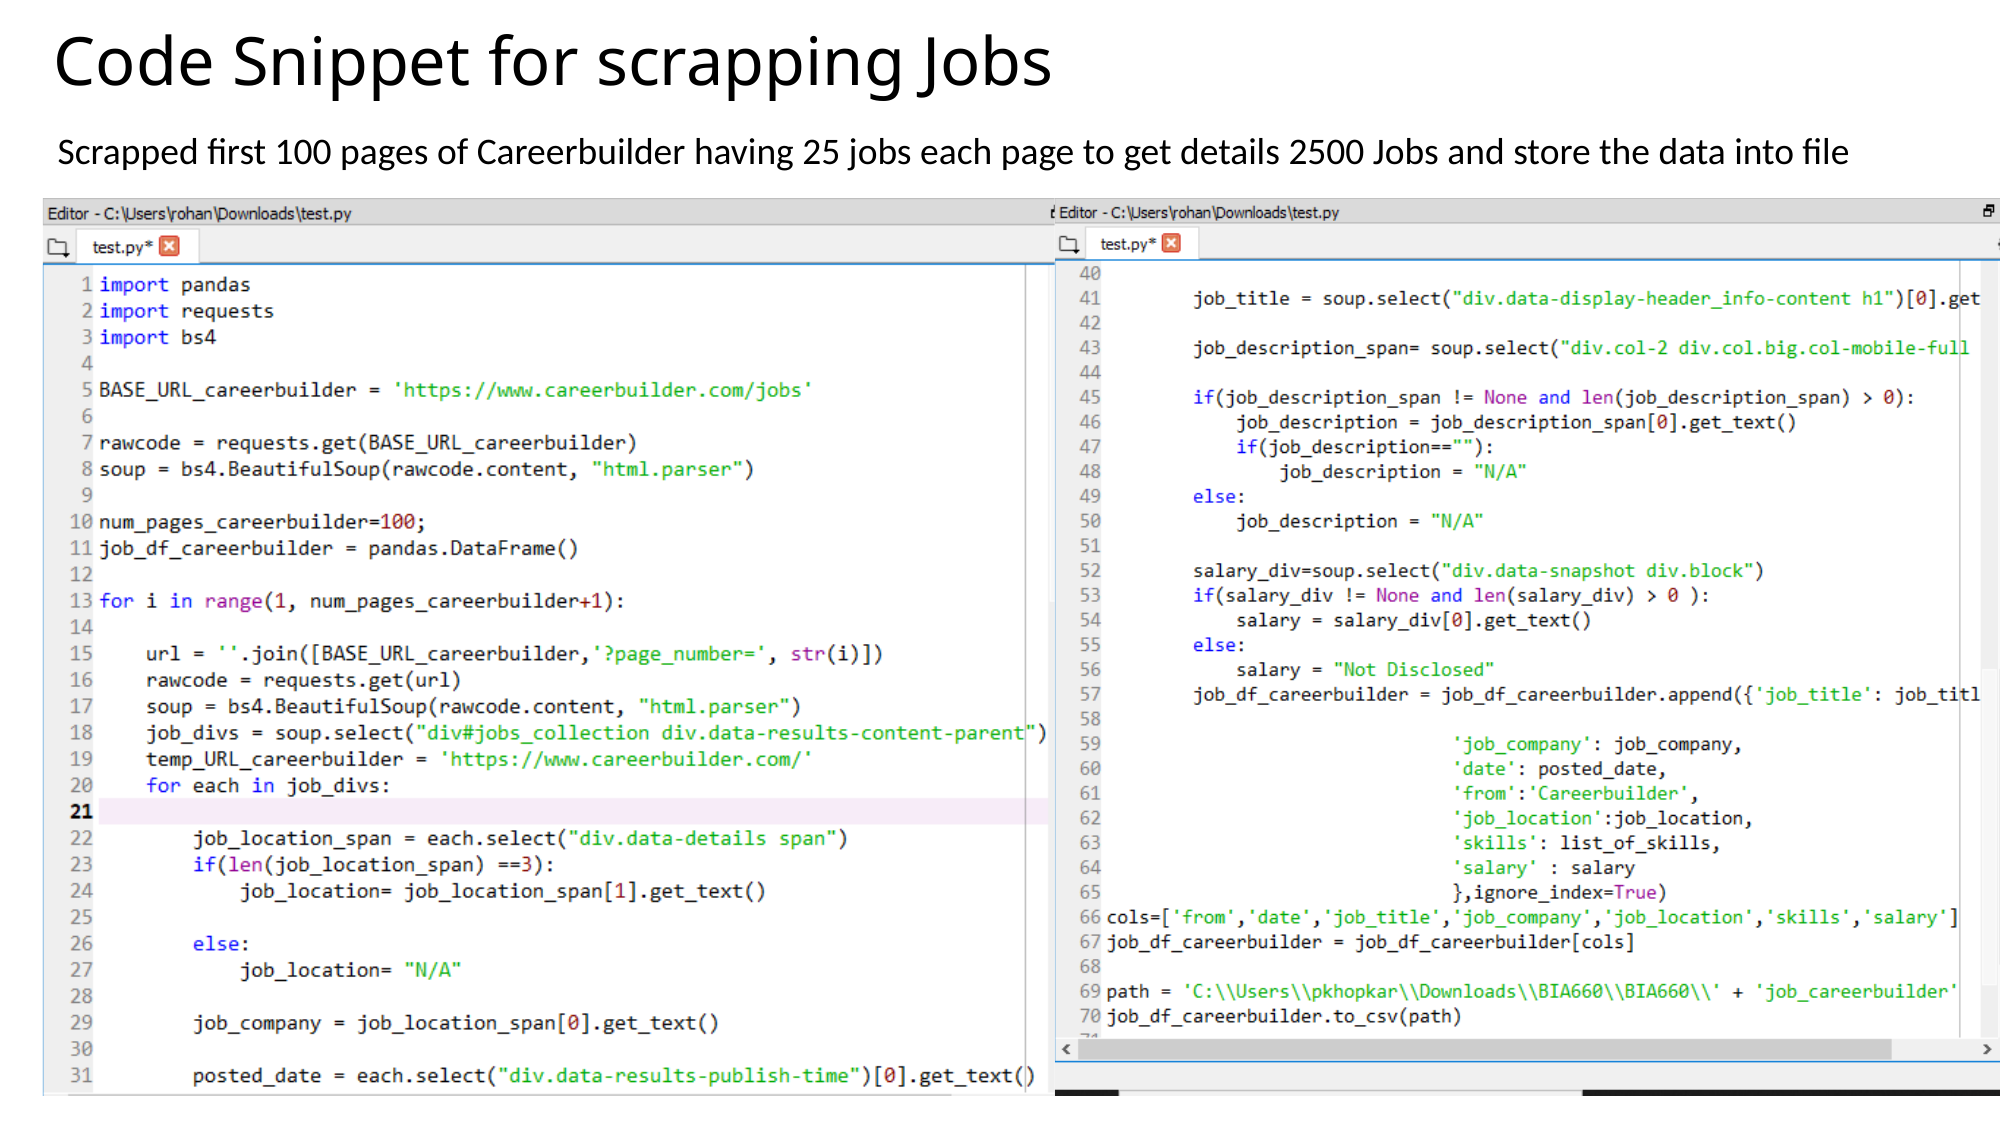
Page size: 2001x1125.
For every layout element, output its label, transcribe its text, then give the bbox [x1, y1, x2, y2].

text_box Scrapped first 100 pages of Careerbuilder having 25 jobs each page to get details 2500 Jobs and store the data into file [42, 119, 1962, 180]
picture [42, 198, 1055, 1096]
title Code Snippet for scrapping Jobs [38, 0, 1764, 127]
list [1055, 198, 2000, 1096]
